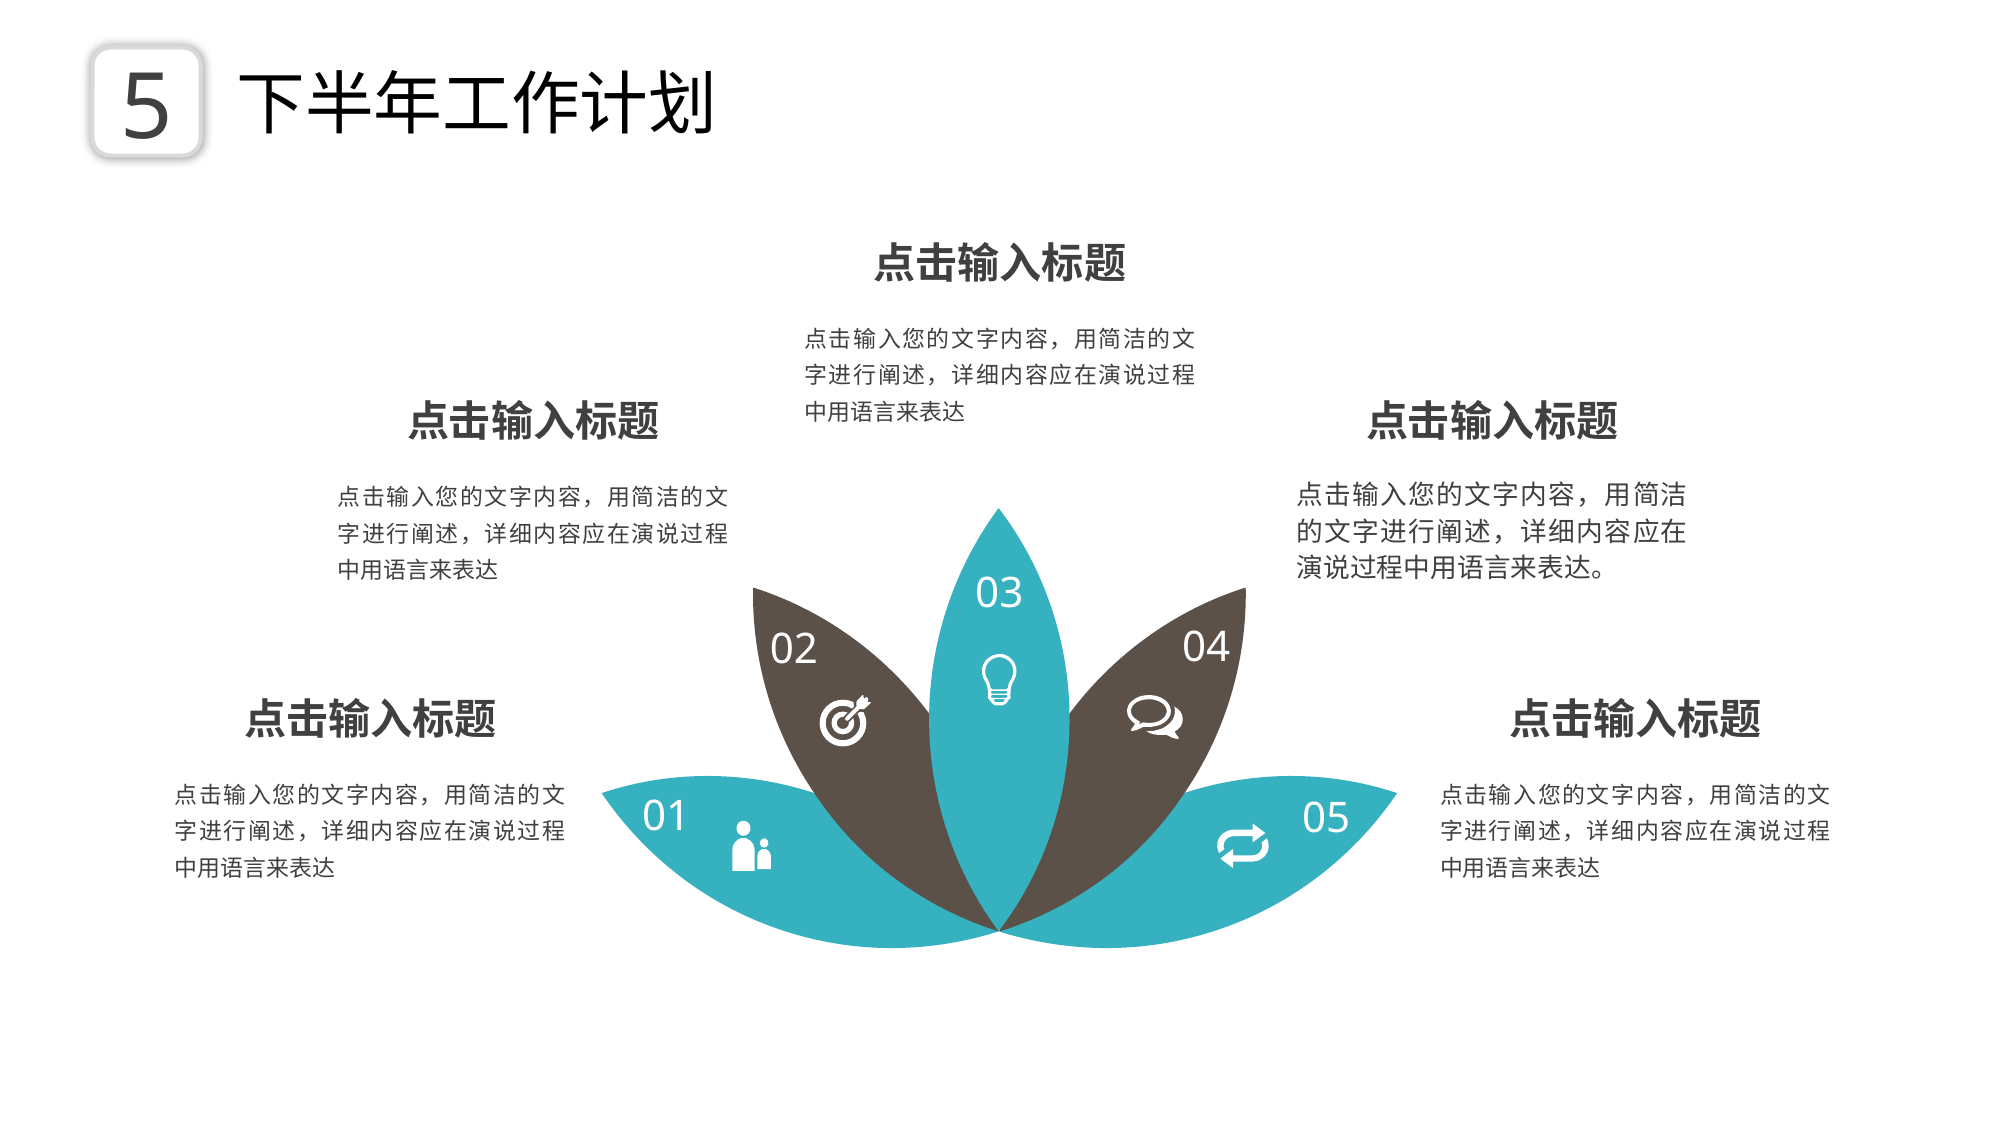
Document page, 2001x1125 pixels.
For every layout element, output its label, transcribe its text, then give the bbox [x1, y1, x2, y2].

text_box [601, 769, 999, 955]
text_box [928, 507, 1070, 932]
text_box 点击输入您的文字内容，用简洁的文字进行阐述，详细内容应在演说过程中用语言来表达 [174, 771, 566, 881]
text_box 点击输入标题 [1491, 692, 1780, 743]
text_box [1074, 587, 1248, 932]
text_box 点击输入您的文字内容，用简洁的文字进行阐述，详细内容应在演说过程中用语言来表达。 [1296, 473, 1688, 583]
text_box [1002, 769, 1398, 955]
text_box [92, 47, 736, 156]
text_box 点击输入标题 [389, 394, 677, 446]
text_box 点击输入标题 [226, 692, 514, 743]
text_box 点击输入您的文字内容，用简洁的文字进行阐述，详细内容应在演说过程中用语言来表达 [804, 315, 1196, 425]
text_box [751, 587, 923, 932]
text_box 点击输入标题 [1348, 394, 1636, 446]
text_box 点击输入标题 [856, 236, 1144, 288]
text_box 点击输入您的文字内容，用简洁的文字进行阐述，详细内容应在演说过程中用语言来表达 [337, 473, 729, 583]
text_box 点击输入您的文字内容，用简洁的文字进行阐述，详细内容应在演说过程中用语言来表达 [1440, 771, 1831, 881]
